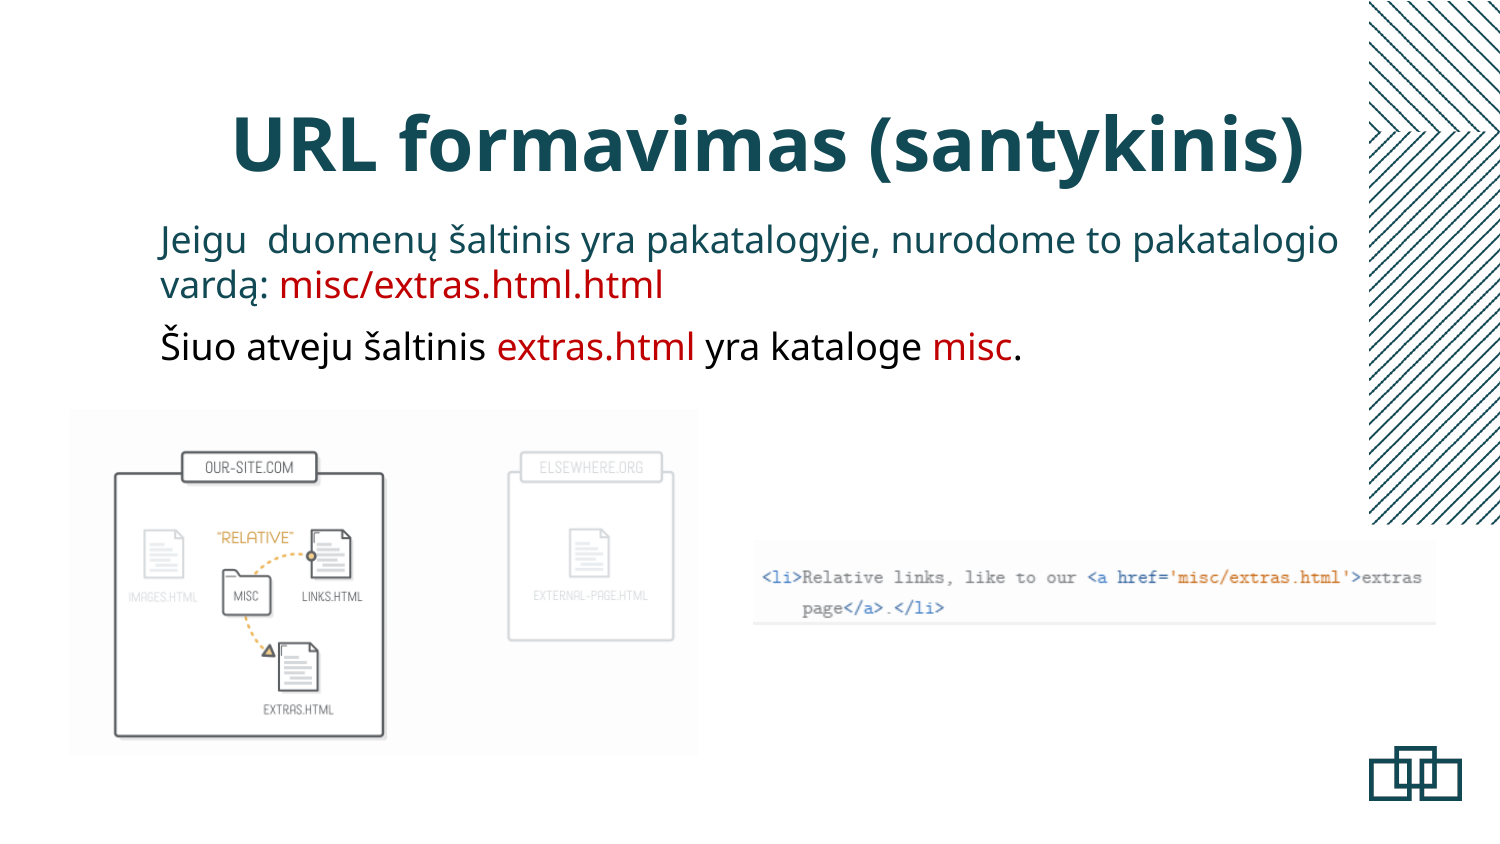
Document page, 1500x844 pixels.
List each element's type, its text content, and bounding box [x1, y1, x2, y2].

text_box URL formavimas (santykinis) [215, 76, 1403, 208]
text_box Jeigu duomenų šaltinis yra pakatalogyje, nurodome to pakatalogio vardą: misc/extras.html.html Šiuo atveju šaltinis extras.html yra kataloge misc. [145, 201, 1362, 410]
picture [1369, 746, 1462, 801]
picture [753, 540, 1436, 625]
picture [1369, 0, 1500, 525]
picture [69, 409, 698, 756]
